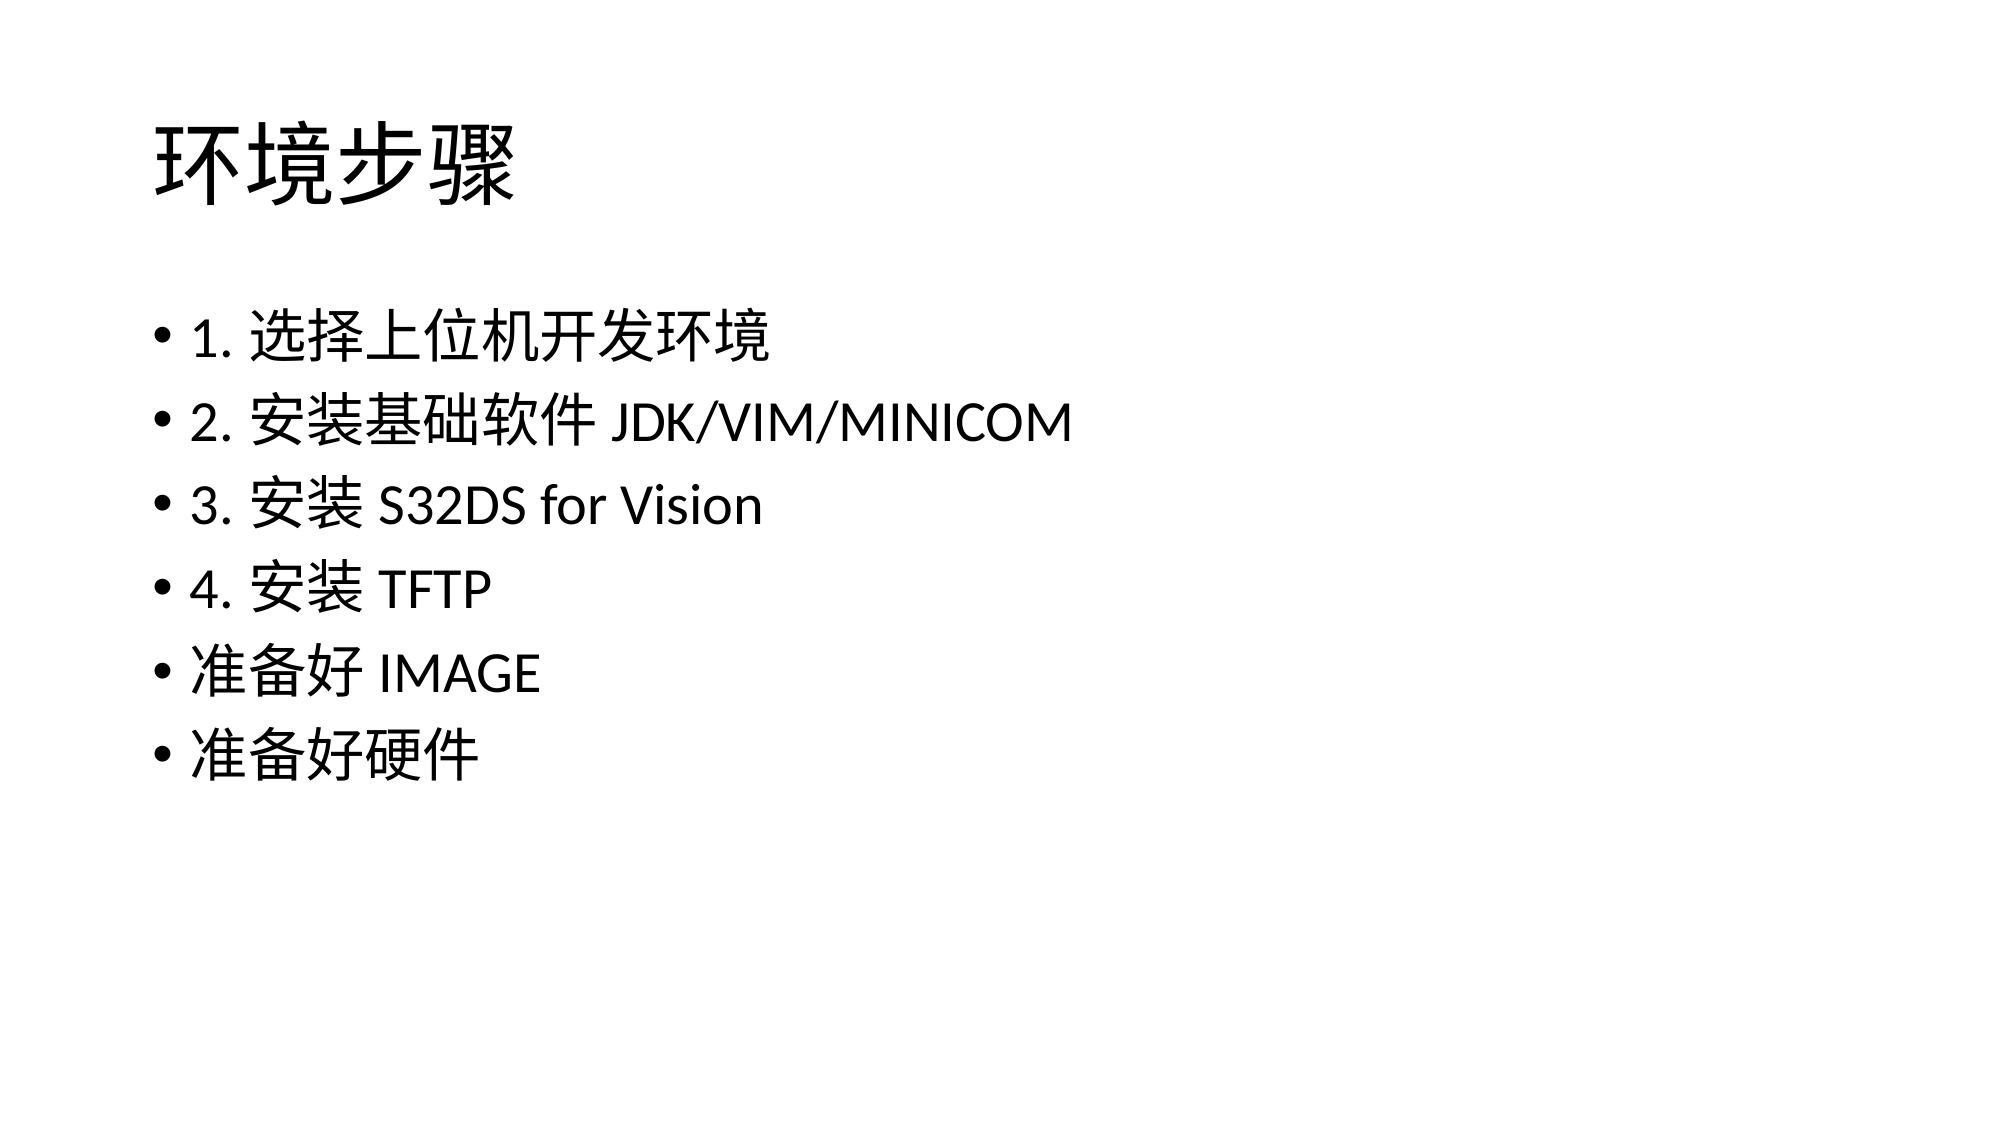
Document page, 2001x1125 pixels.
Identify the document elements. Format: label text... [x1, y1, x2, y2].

list 1.选择上位机开发环境 2.安装基础软件JDK/VIM/MINICOM 3.安装S32DS for Vision 4.安装TFTP 准备好IMAGE 准备好硬件 [137, 299, 1863, 1014]
title 环境步骤 [137, 59, 1863, 278]
